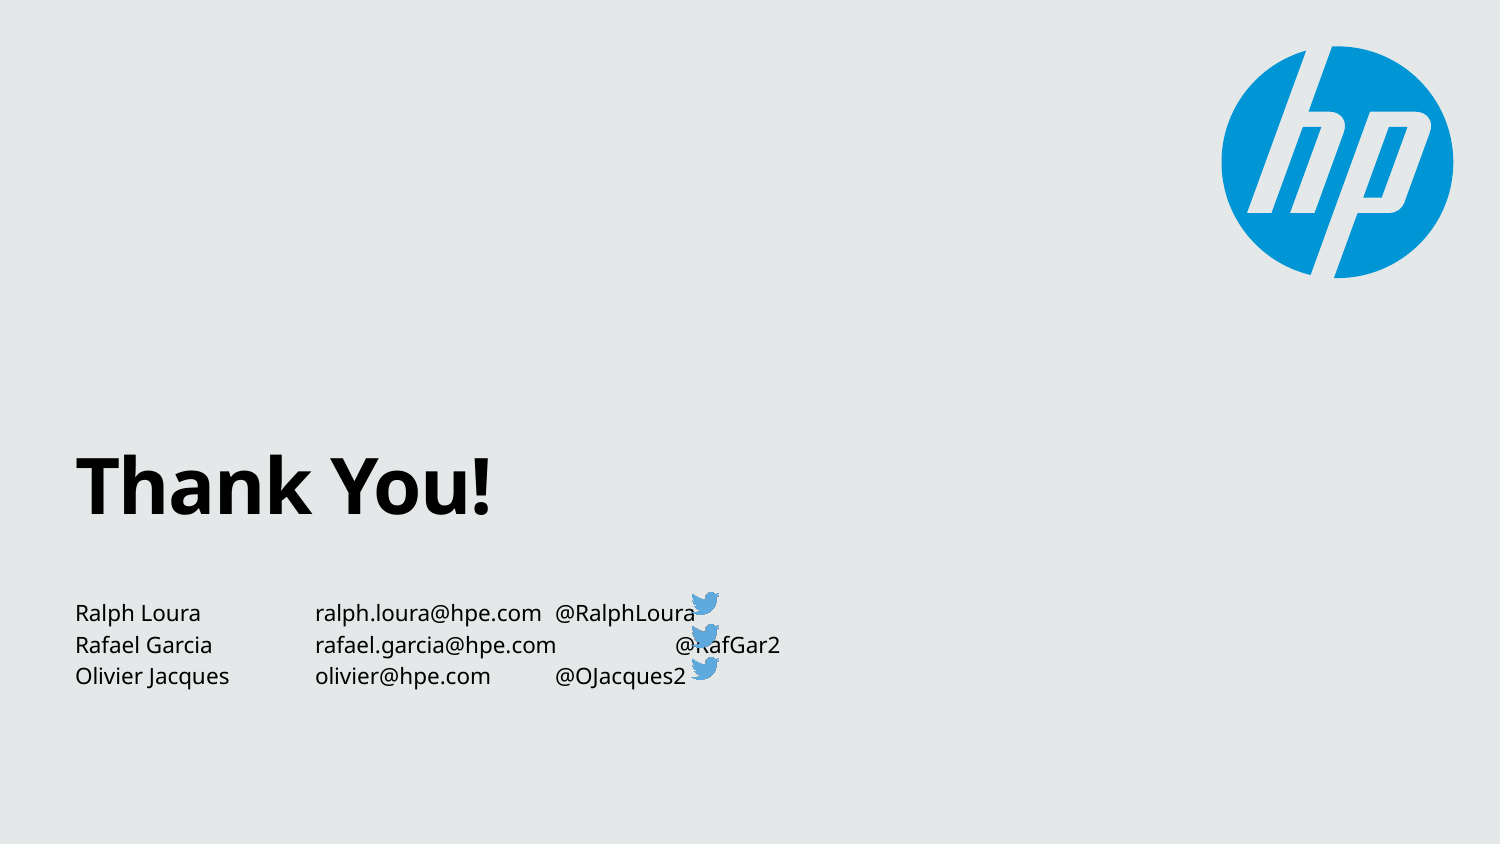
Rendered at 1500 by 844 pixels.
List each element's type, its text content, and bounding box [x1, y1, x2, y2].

subtitle Ralph Loura ralph.loura@hpe.com @RalphLoura Rafael Garcia rafael.garcia@hpe.com @RafGar2 Olivier Jacques olivier@hpe.com @OJacques2 [75, 543, 1200, 691]
picture [691, 591, 720, 615]
picture [691, 656, 720, 680]
title Thank You! [75, 339, 1200, 532]
picture [691, 624, 720, 648]
